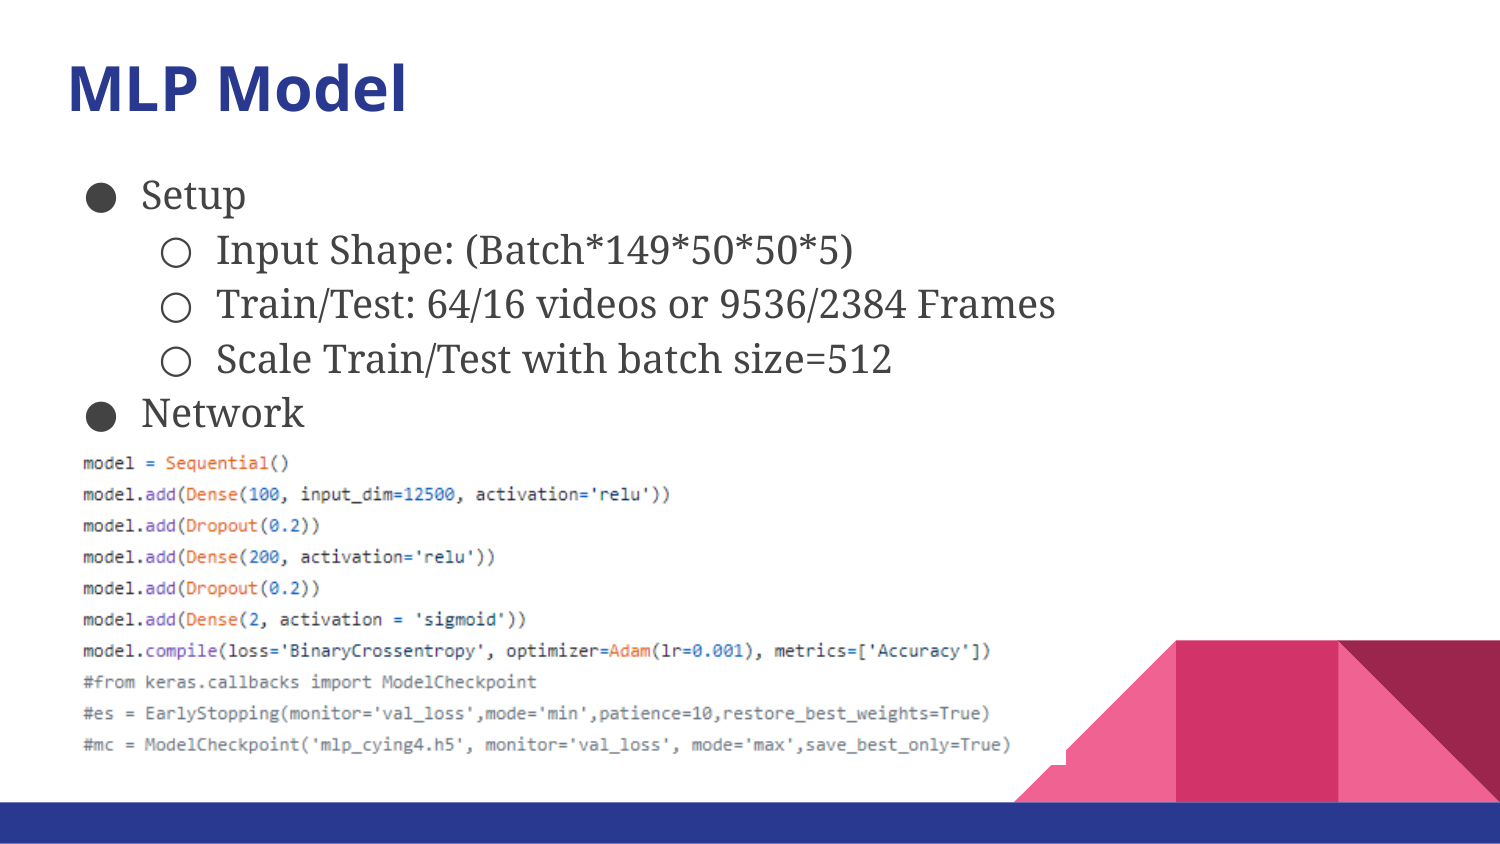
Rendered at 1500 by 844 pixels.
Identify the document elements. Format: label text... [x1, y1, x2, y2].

picture [63, 448, 1066, 765]
title MLP Model [51, 34, 1449, 134]
list Setup Input Shape: (Batch*149*50*50*5) Train/Test: 64/16 videos or 9536/2384 Frames Scale Train/Test with batch size=512 Network [51, 147, 1449, 696]
